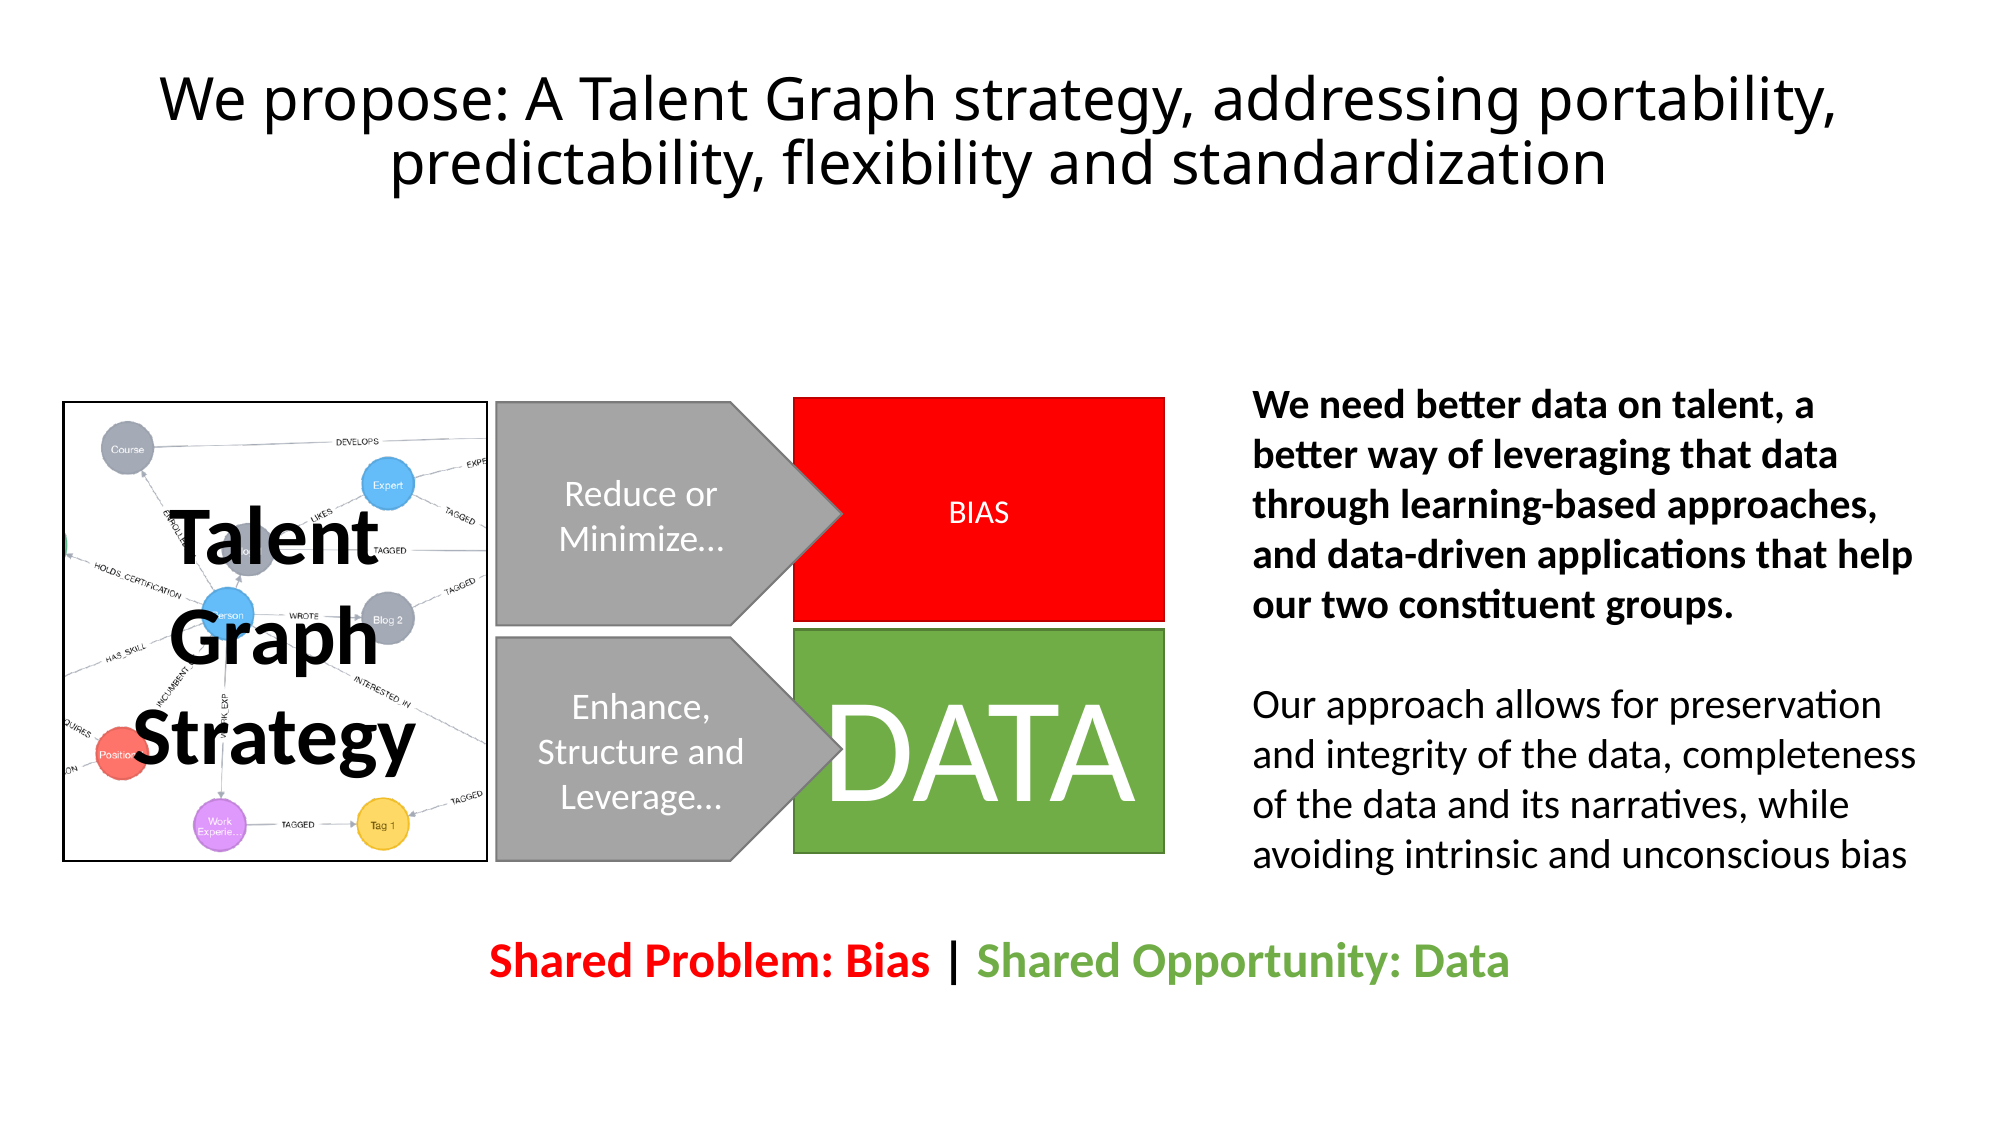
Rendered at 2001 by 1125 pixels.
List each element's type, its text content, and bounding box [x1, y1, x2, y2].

text_box We need better data on talent, a better way of leveraging that data through learning-based approaches, and data-driven applications that help our two constituent groups. Our approach allows for preservation and integrity of the data, completeness of the data and its narratives, while avoiding intrinsic and unconscious bias [1237, 369, 1937, 885]
text_box Talent Graph Strategy [62, 401, 488, 862]
text_box Reduce or Minimize… [495, 401, 844, 627]
text_box DATA [793, 628, 1165, 854]
title We propose: A Talent Graph strategy, addressing portability, predictability, flexibility and standardization [0, 59, 2000, 278]
text_box BIAS [793, 397, 1165, 622]
text_box Shared Problem: Bias | Shared Opportunity: Data [63, 886, 1937, 1028]
text_box Enhance, Structure and Leverage… [495, 636, 844, 862]
